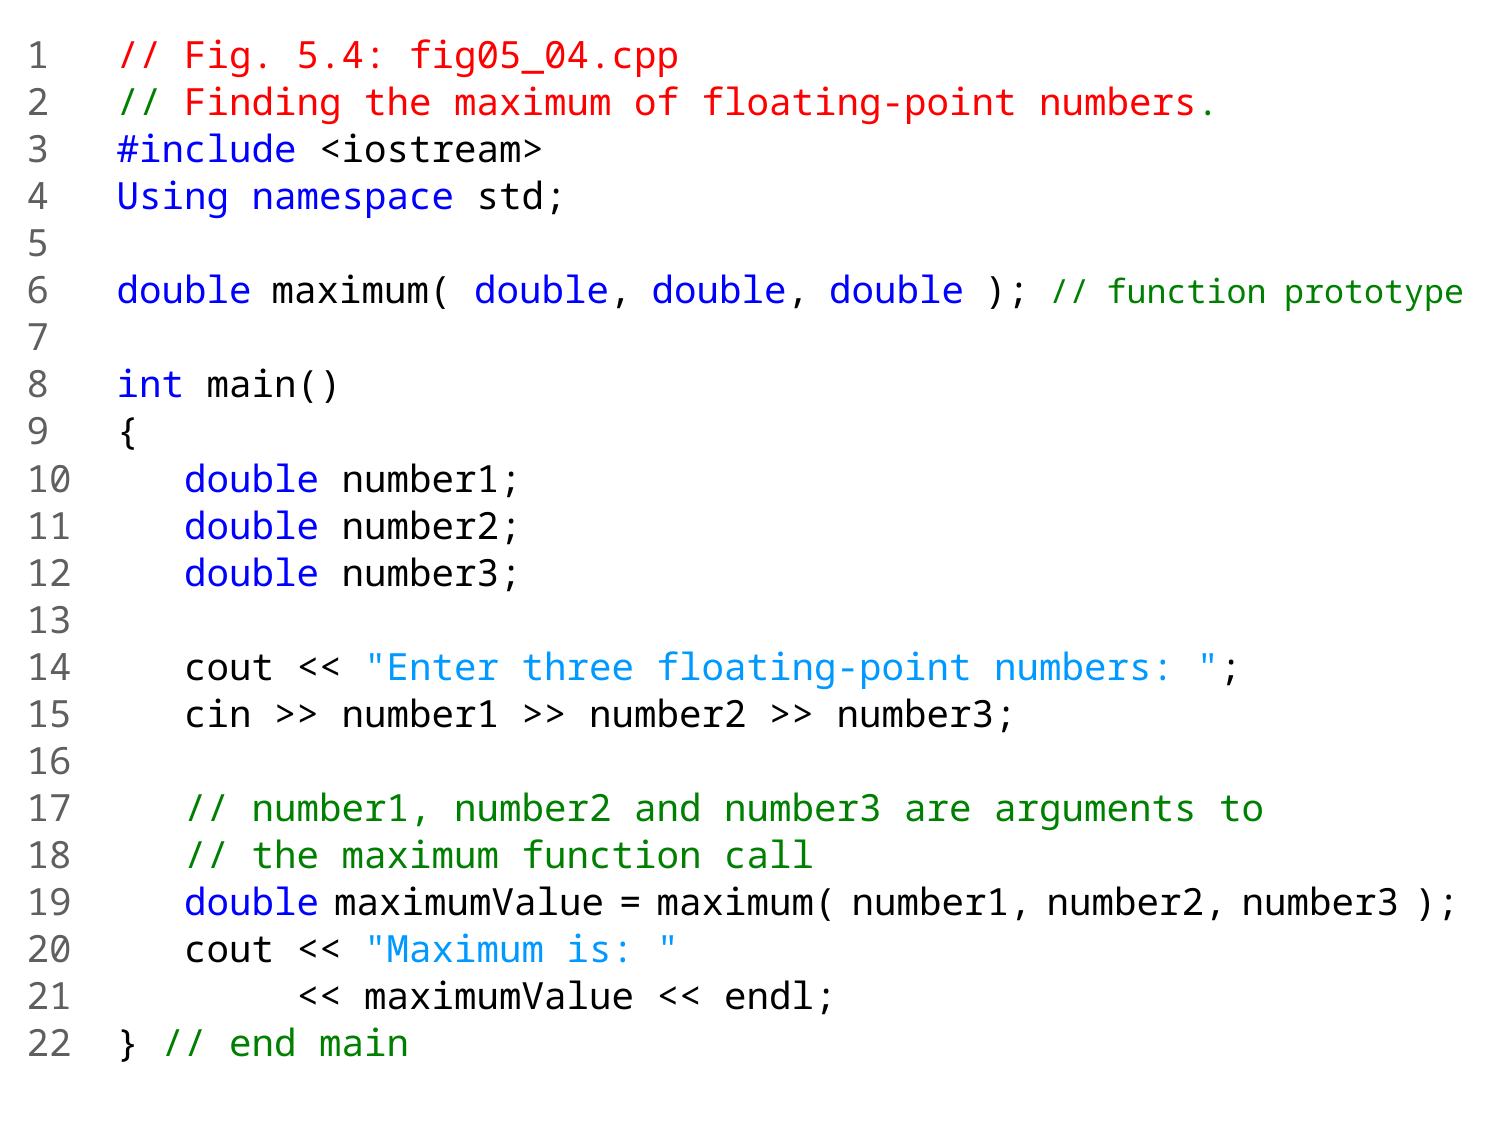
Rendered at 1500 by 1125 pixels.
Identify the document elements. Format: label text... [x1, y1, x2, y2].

subtitle 1 // Fig. 5.4: fig05_04.cpp 2 // Finding the maximum of floating-point numbers. 3 #include <iostream> 4 Using namespace std; 5 6 double maximum( double, double, double ); // function prototype 7 8 int main() 9 { 10 double number1; 11 double number2; 12 double number3; 13 14 cout << "Enter three floating-point numbers: "; 15 cin >> number1 >> number2 >> number3; 16 17 // number1, number2 and number3 are arguments to 18 // the maximum function call 19 double maximumValue = maximum( number1, number2, number3 ); 20 cout << "Maximum is: " 21 << maximumValue << endl; 22 } // end main [11, 30, 1489, 1095]
